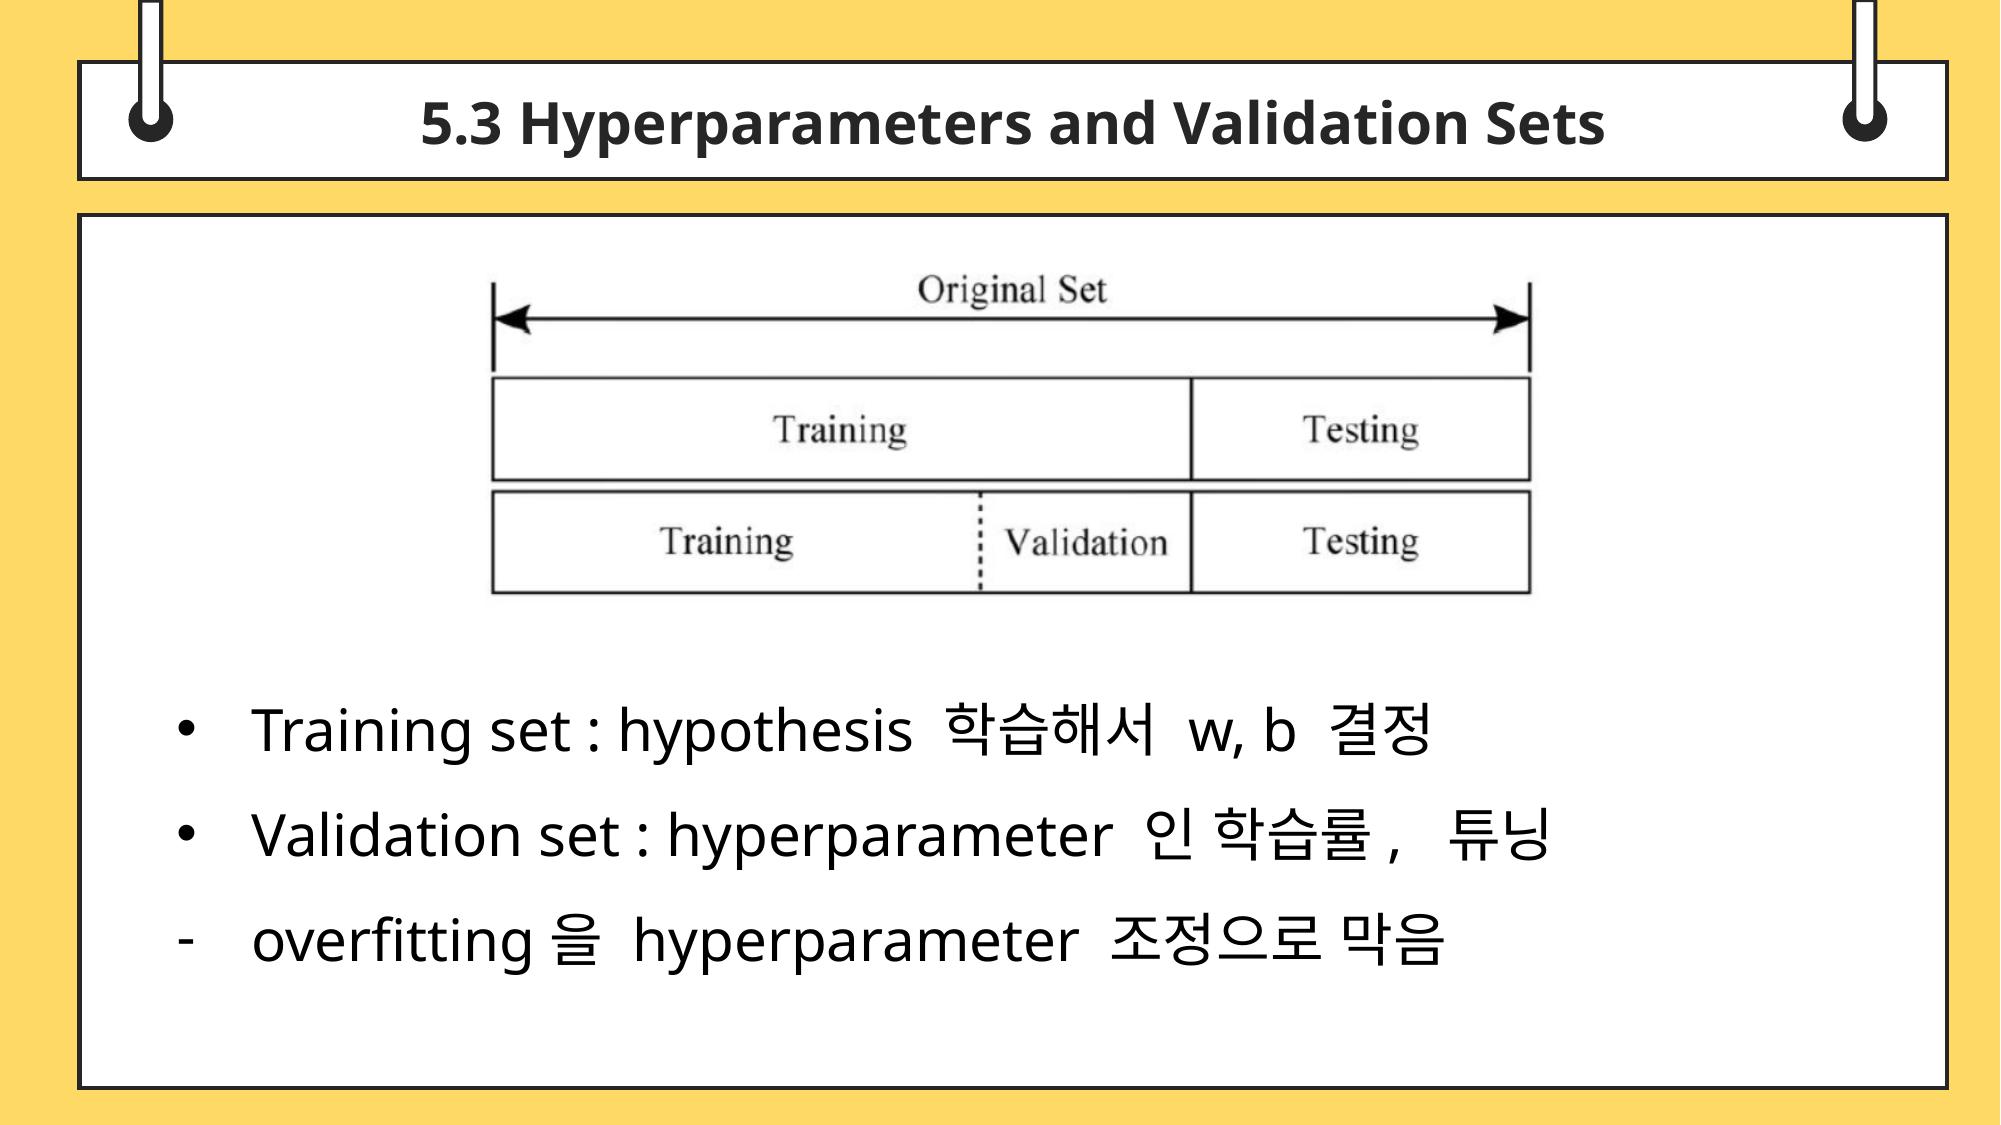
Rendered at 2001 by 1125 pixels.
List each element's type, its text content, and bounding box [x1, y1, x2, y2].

text_box [139, 0, 163, 129]
text_box [1841, 98, 1889, 143]
text_box [127, 99, 175, 144]
picture [469, 250, 1557, 618]
text_box 5.3 Hyperparameters and Validation Sets [78, 61, 1948, 180]
text_box [1853, 0, 1877, 128]
text_box [78, 214, 1948, 1089]
